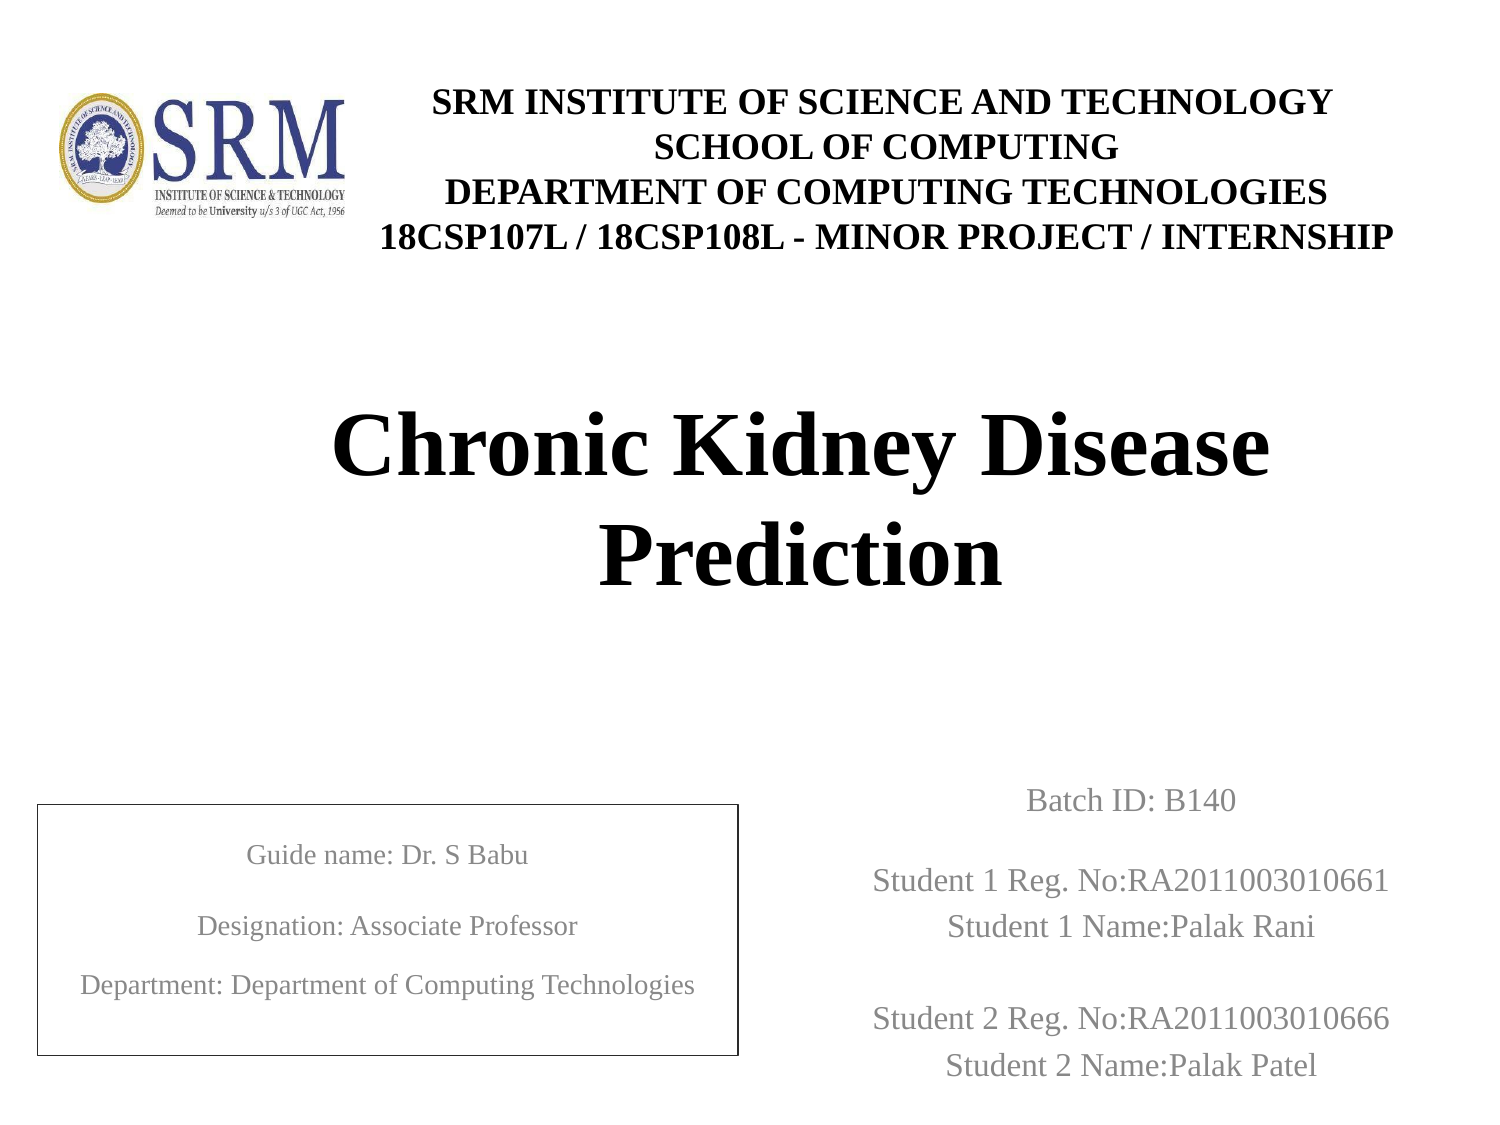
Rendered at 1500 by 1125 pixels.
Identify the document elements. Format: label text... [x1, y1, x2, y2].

subtitle Batch ID: B140 Student 1 Reg. No:RA2011003010661 Student 1 Name:Palak Rani Student 2 Reg. No:RA2011003010666 Student 2 Name:Palak Patel [786, 770, 1477, 1096]
title Chronic Kidney Disease Prediction [261, 373, 1342, 615]
text_box Guide name: Dr. S Babu Designation: Associate Professor Department: Department of Computing Technologies [37, 804, 738, 1056]
text_box SRM INSTITUTE OF SCIENCE AND TECHNOLOGY SCHOOL OF COMPUTING DEPARTMENT OF COMPUTING TECHNOLOGIES 18CSP107L / 18CSP108L - MINOR PROJECT / INTERNSHIP [322, 69, 1452, 265]
picture [59, 93, 345, 218]
